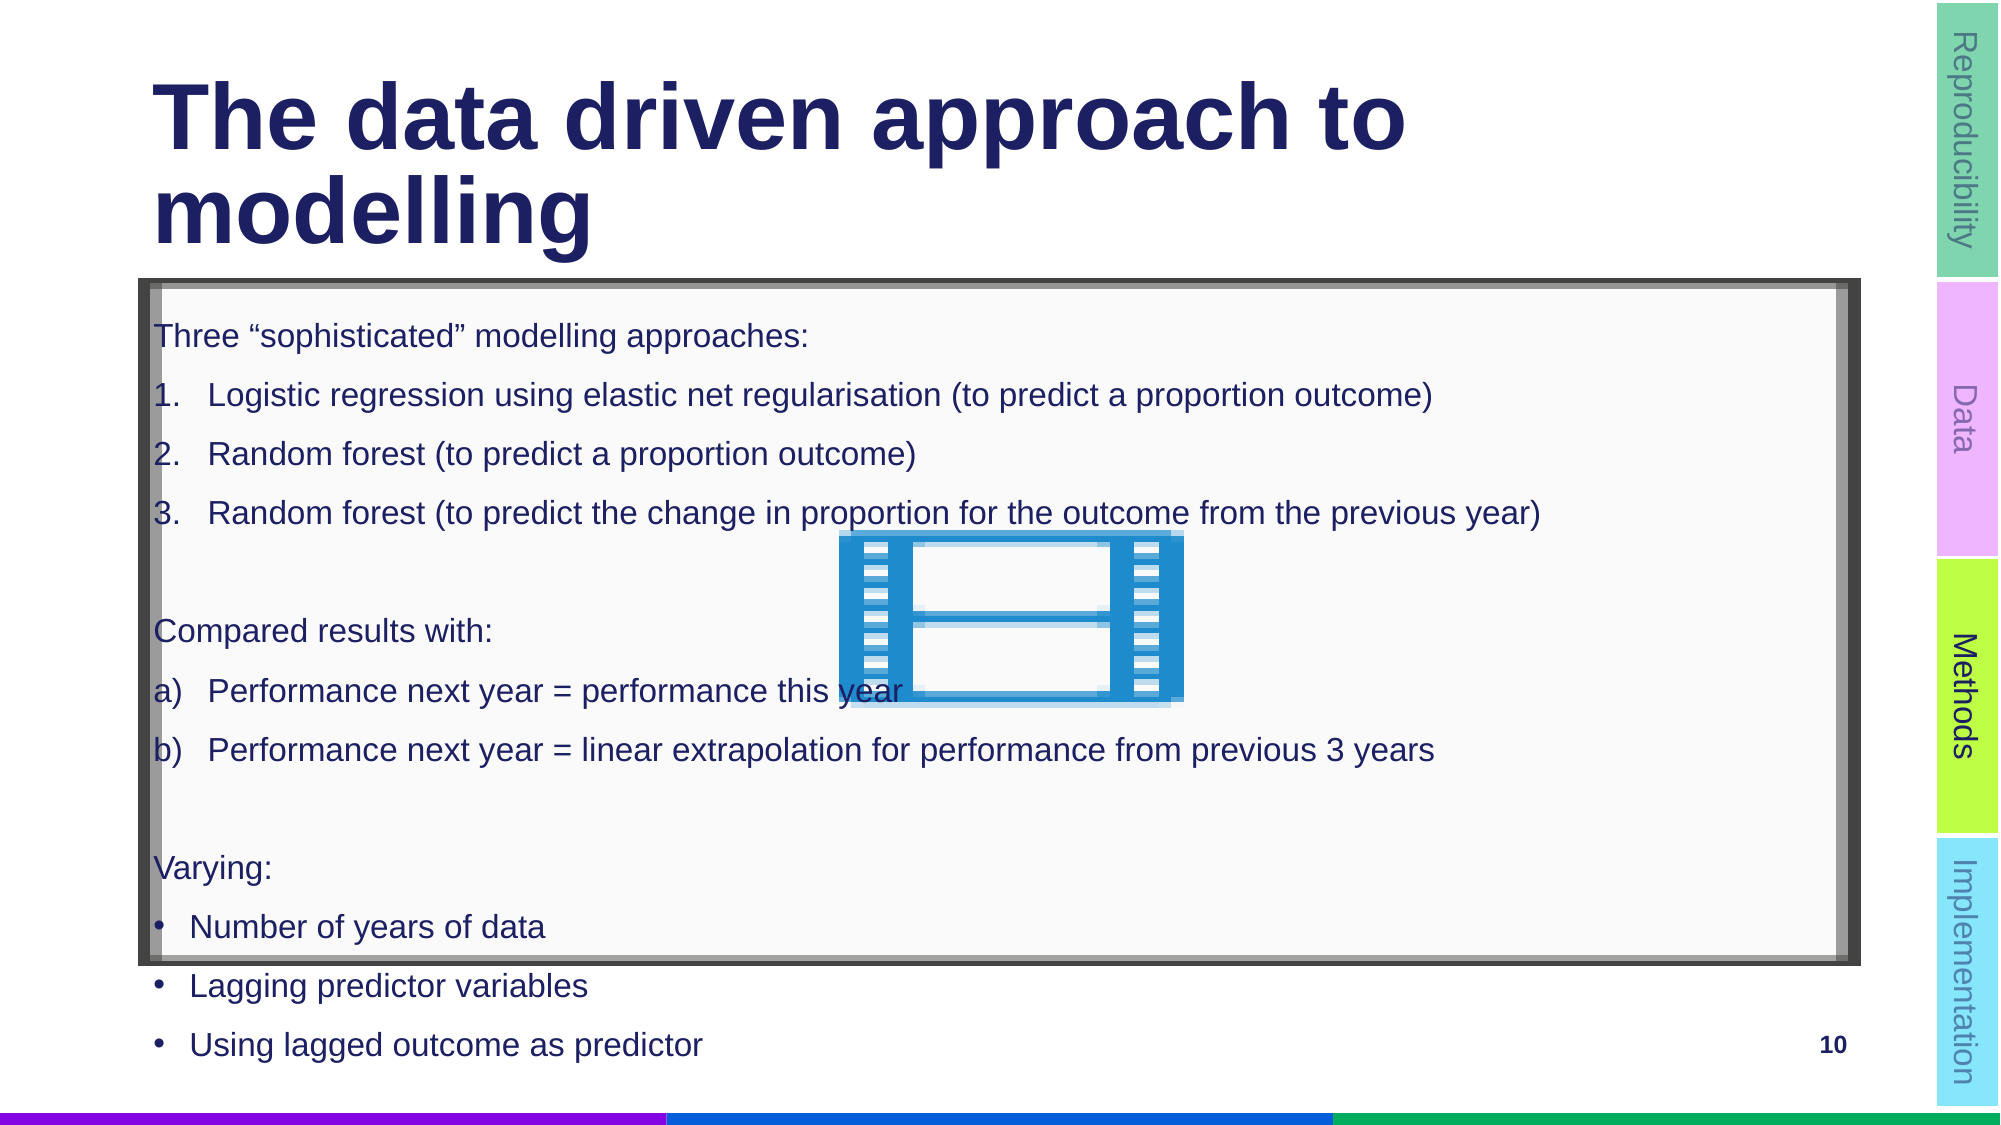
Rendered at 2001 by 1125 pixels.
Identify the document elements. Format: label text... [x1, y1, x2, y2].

text_box Three “sophisticated” modelling approaches: Logistic regression using elastic net regularisation (to predict a proportion outcome) Random forest (to predict a proportion outcome) Random forest (to predict the change in proportion for the outcome from the previous year) Compared results with: Performance next year = performance this year Performance next year = linear extrapolation for performance from previous 3 years Varying: Number of years of data Lagging predictor variables Using lagged outcome as predictor [138, 298, 1806, 1074]
slide_number 10 [1806, 1013, 1863, 1074]
text_box [1806, 298, 1863, 989]
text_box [1934, 0, 2000, 1109]
title The data driven approach to modelling [137, 59, 1863, 278]
